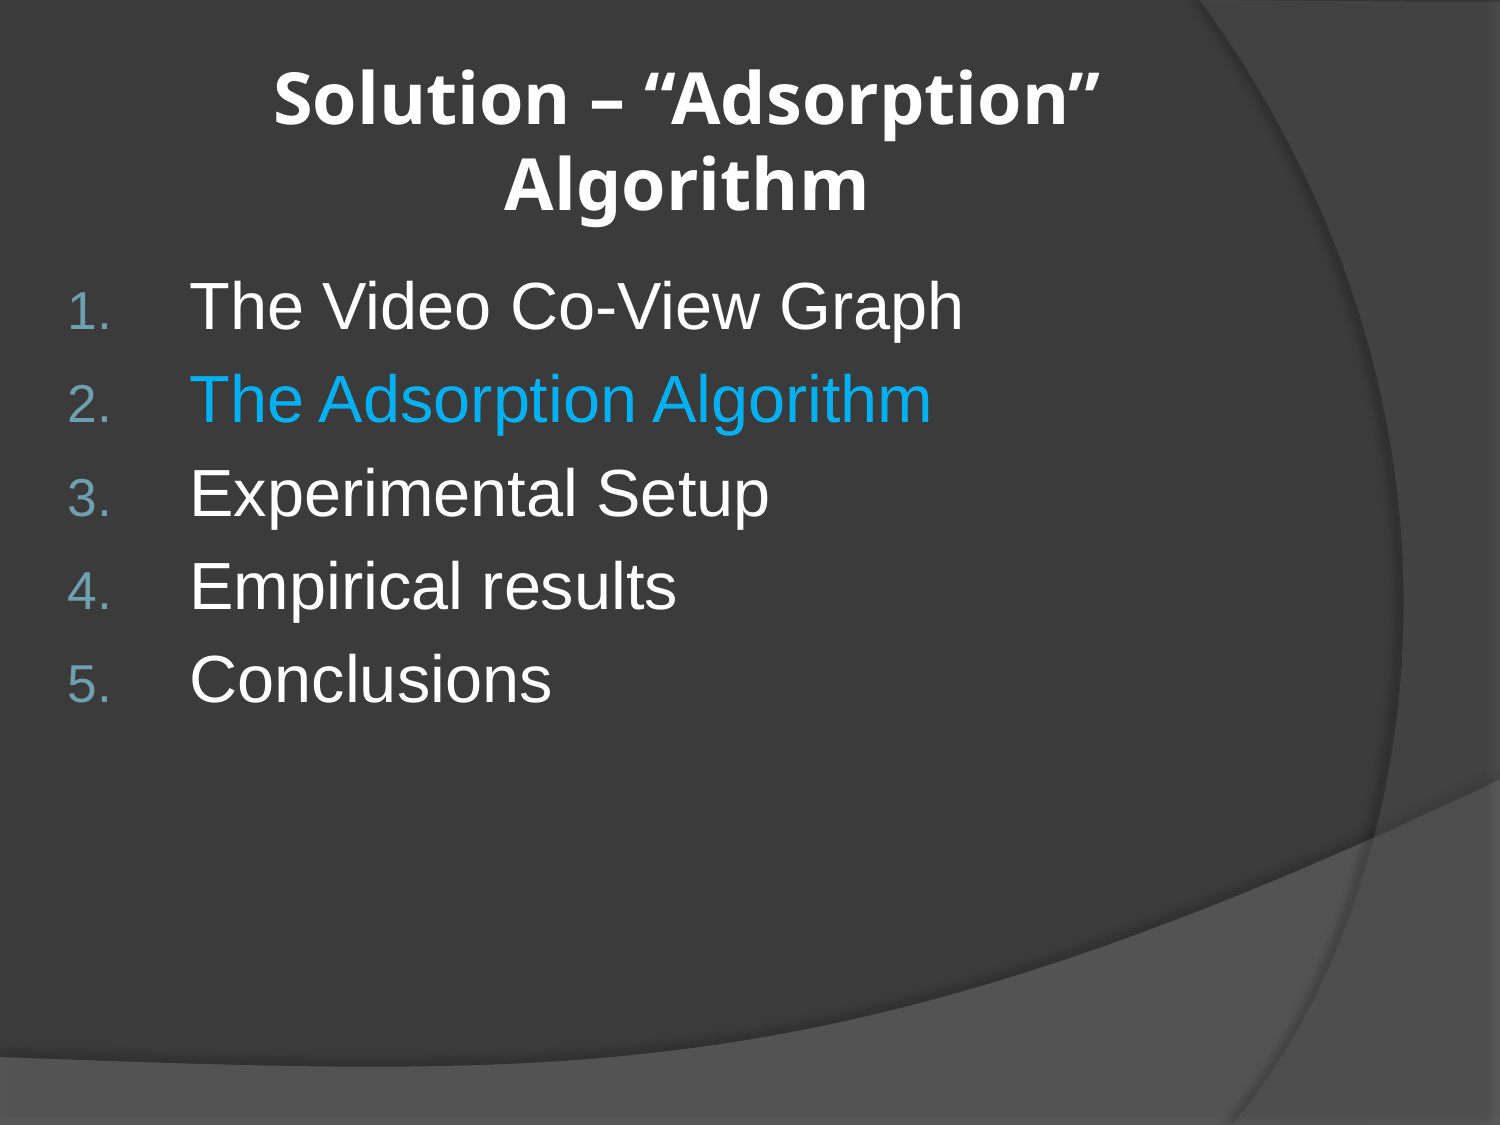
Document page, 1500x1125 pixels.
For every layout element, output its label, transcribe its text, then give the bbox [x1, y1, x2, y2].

text_box The Video Co-View Graph The Adsorption Algorithm Experimental Setup Empirical results Conclusions [53, 255, 1376, 1059]
title Solution – “Adsorption” Algorithm [75, 45, 1300, 233]
